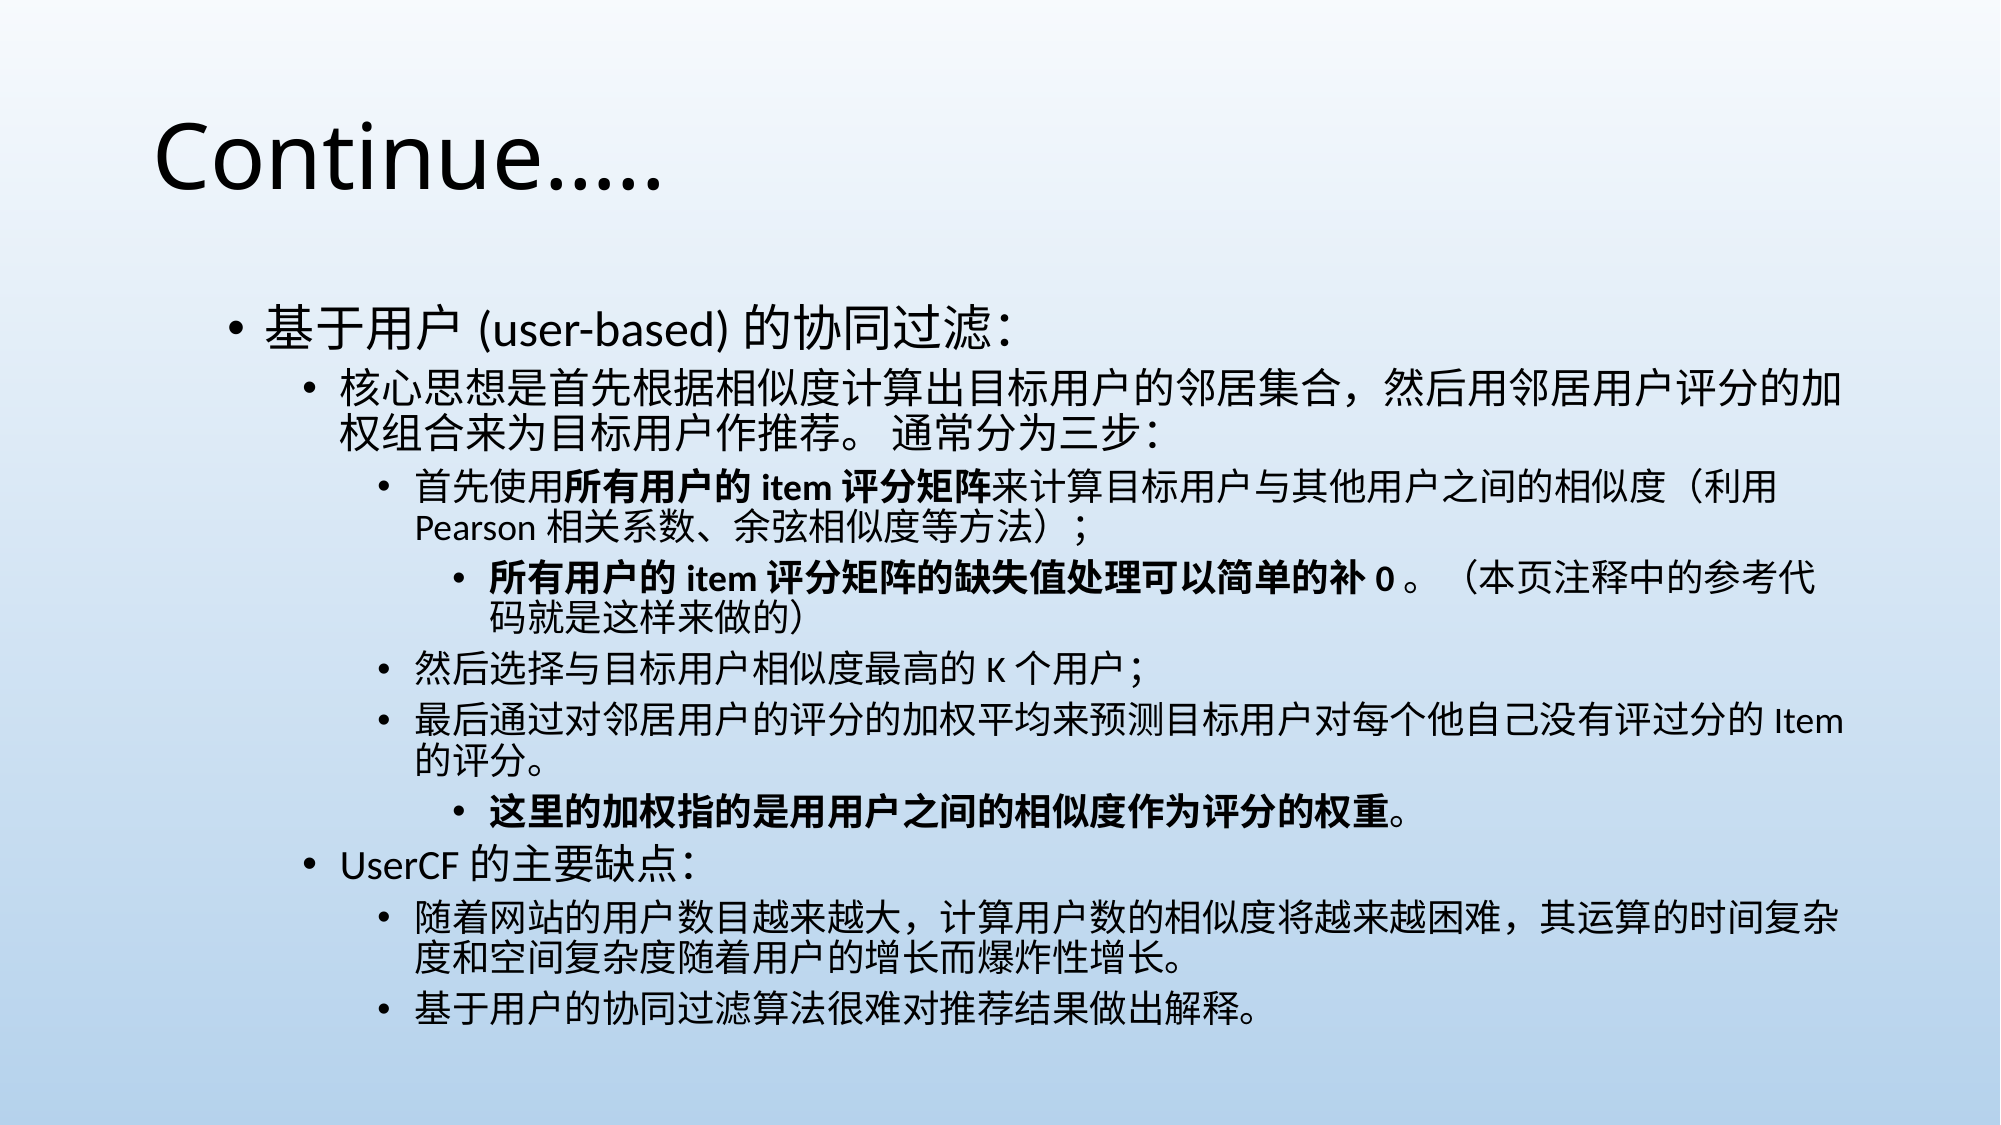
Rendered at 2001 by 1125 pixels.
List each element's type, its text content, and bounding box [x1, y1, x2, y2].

list 基于用户(user-based)的协同过滤： 核心思想是首先根据相似度计算出目标用户的邻居集合，然后用邻居用户评分的加权组合来为目标用户作推荐。 通常分为三步： 首先使用所有用户的item评分矩阵来计算目标用户与其他用户之间的相似度（利用Pearson相关系数、余弦相似度等方法）； 所有用户的item评分矩阵的缺失值处理可以简单的补0。（本页注释中的参考代码就是这样来做的） 然后选择与目标用户相似度最高的K个用户； 最后通过对邻居用户的评分的加权平均来预测目标用户对每个他自己没有评过分的Item的评分。 这里的加权指的是用用户之间的相似度作为评分的权重。 UserCF的主要缺点： 随着网站的用户数目越来越大，计算用户数的相似度将越来越困难，其运算的时间复杂度和空间复杂度随着用户的增长而爆炸性增长。 基于用户的协同过滤算法很难对推荐结果做出解释。 [137, 295, 1863, 1085]
title Continue….. [137, 59, 1863, 260]
